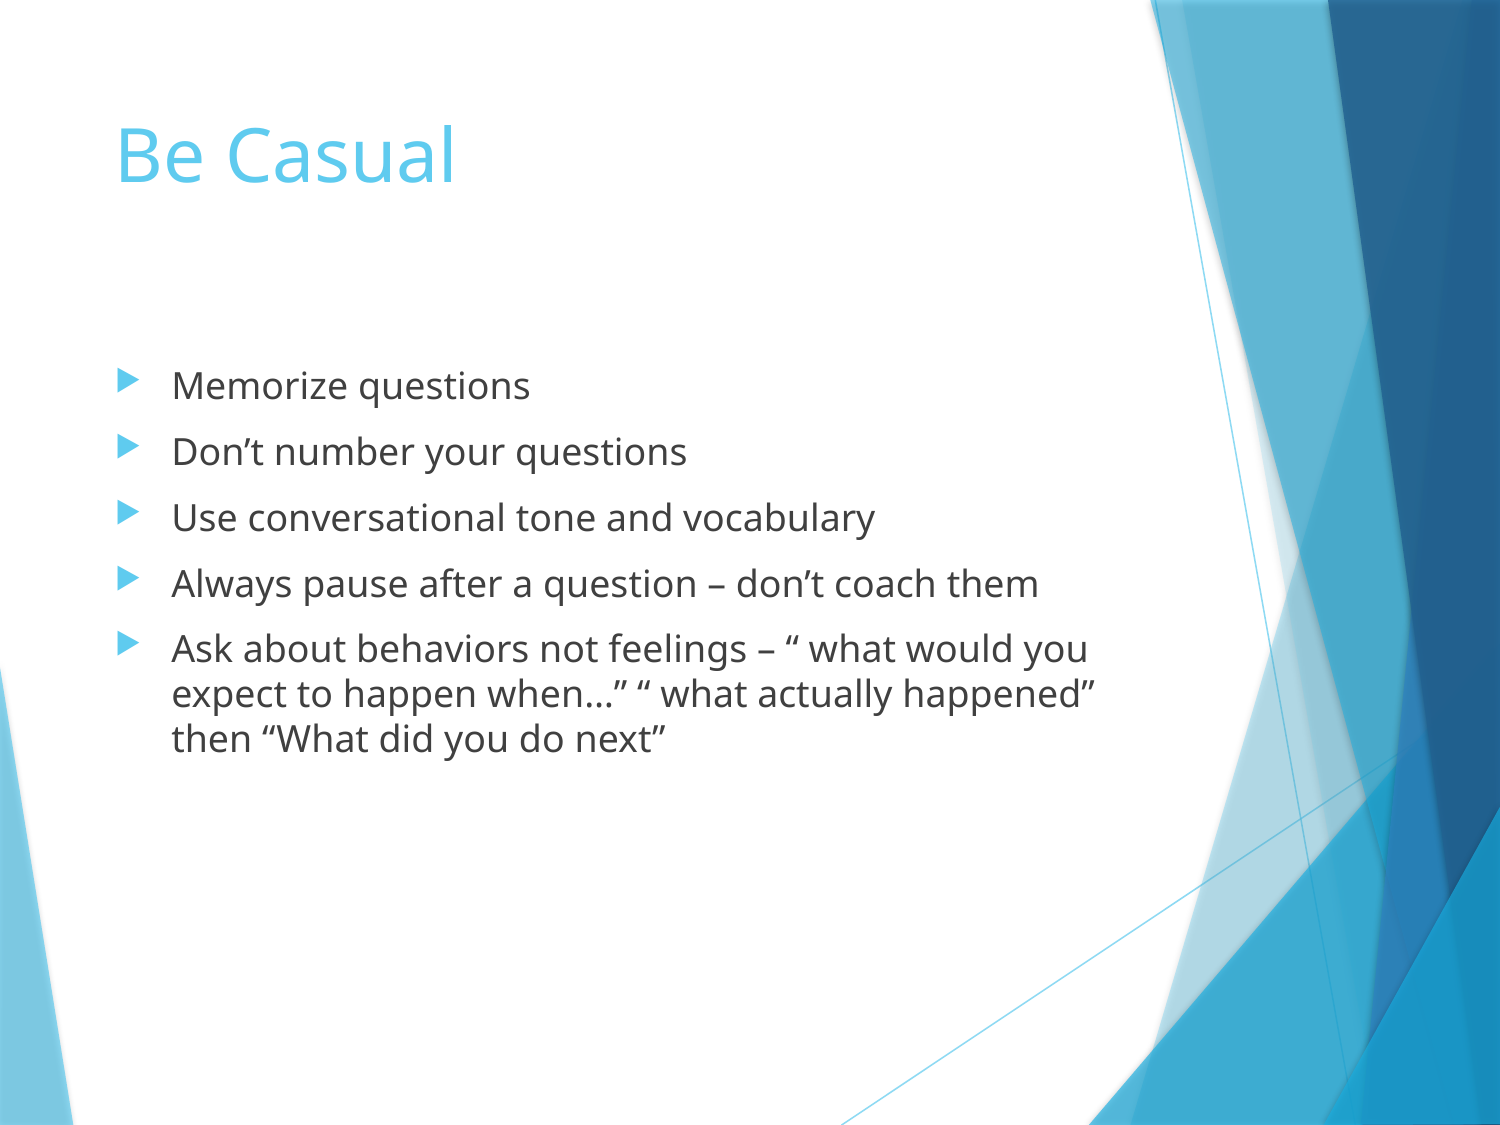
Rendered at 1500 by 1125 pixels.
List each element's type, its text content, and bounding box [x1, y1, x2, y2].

list Memorize questions Don’t number your questions Use conversational tone and vocabulary Always pause after a question – don’t coach them Ask about behaviors not feelings – “ what would you expect to happen when…” “ what actually happened” then “What did you do next” [99, 354, 1142, 992]
title Be Casual [99, 99, 1142, 317]
